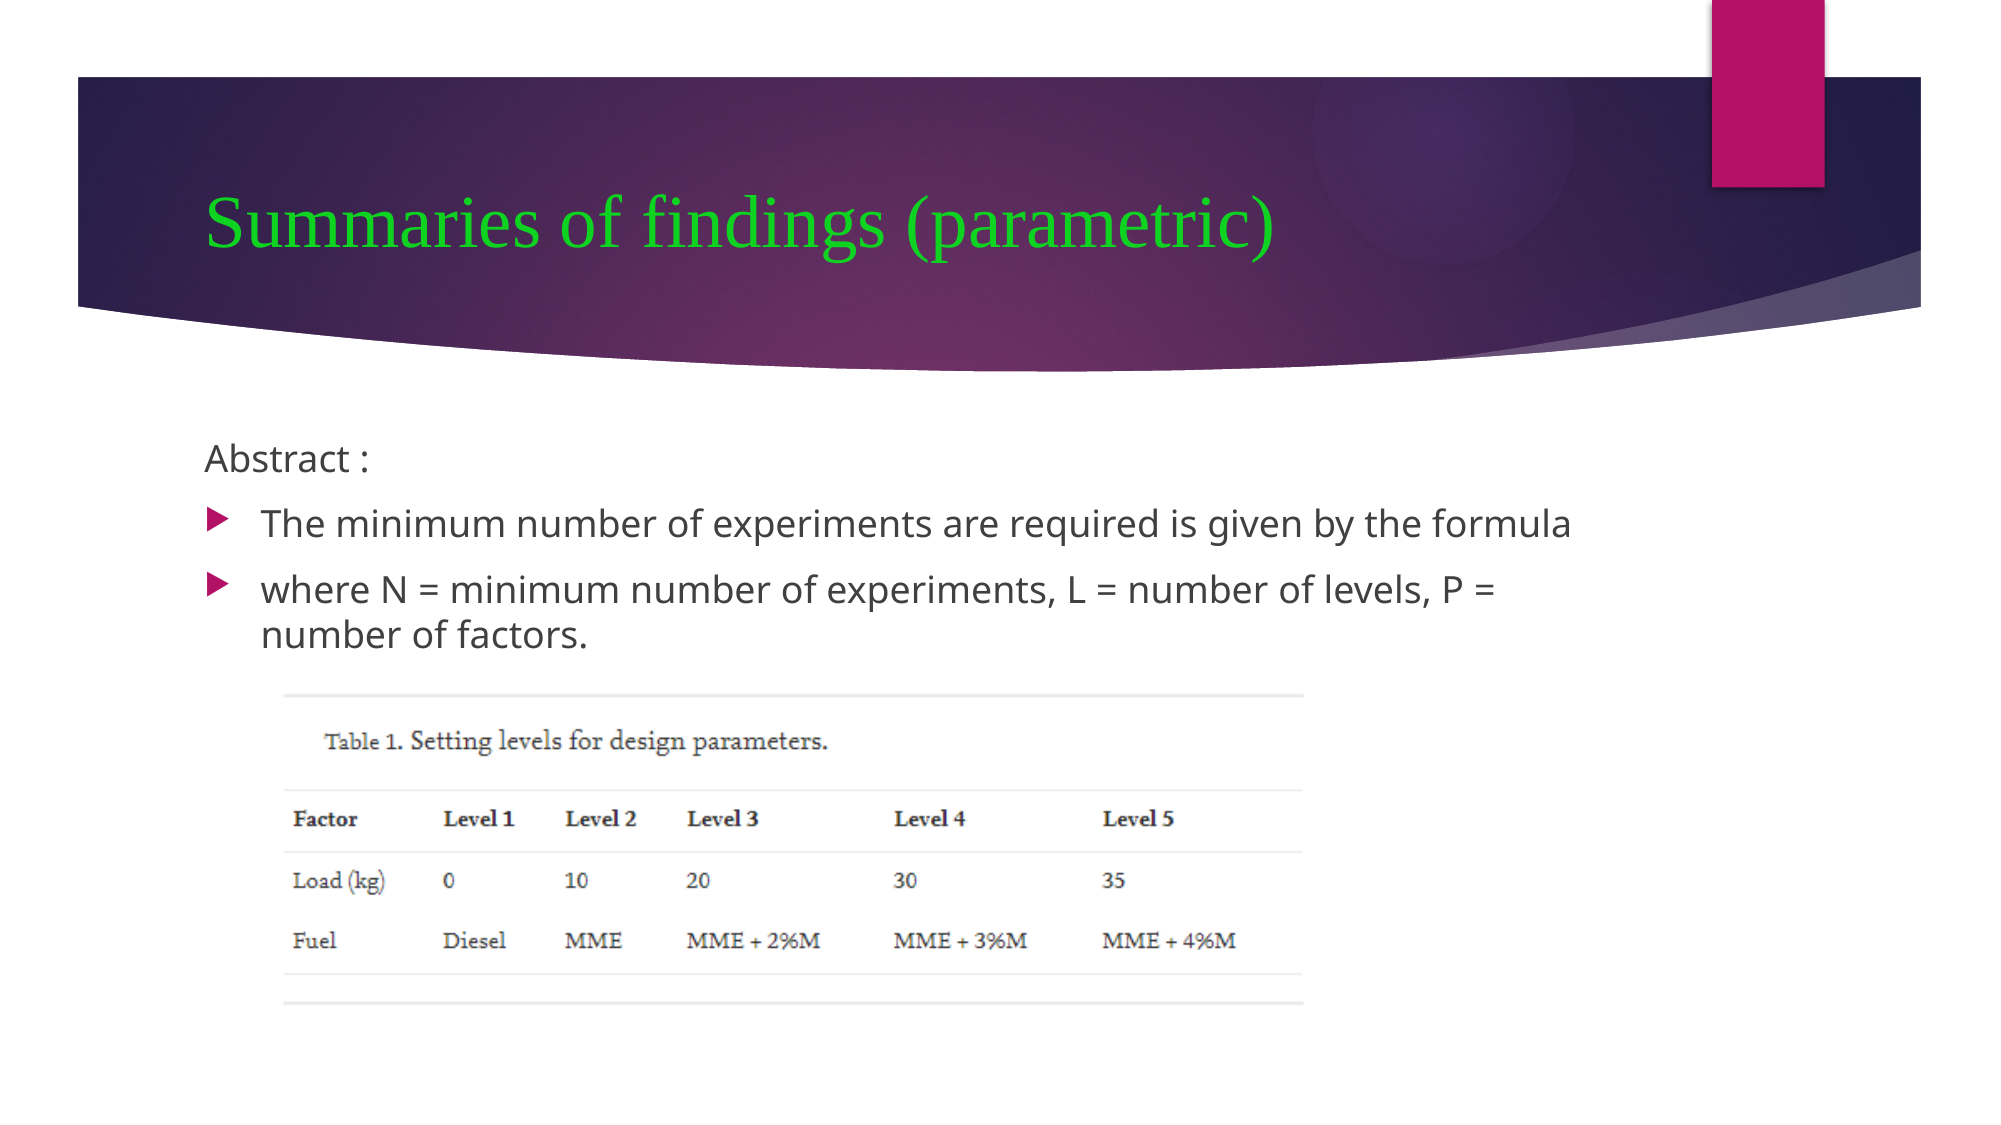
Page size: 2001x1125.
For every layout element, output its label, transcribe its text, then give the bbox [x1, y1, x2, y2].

title Summaries of findings (parametric) [189, 159, 1627, 276]
picture [249, 666, 1369, 1033]
list Abstract : The minimum number of experiments are required is given by the formula where N = minimum number of experiments, L = number of levels, P = number of factors. [189, 427, 1638, 988]
